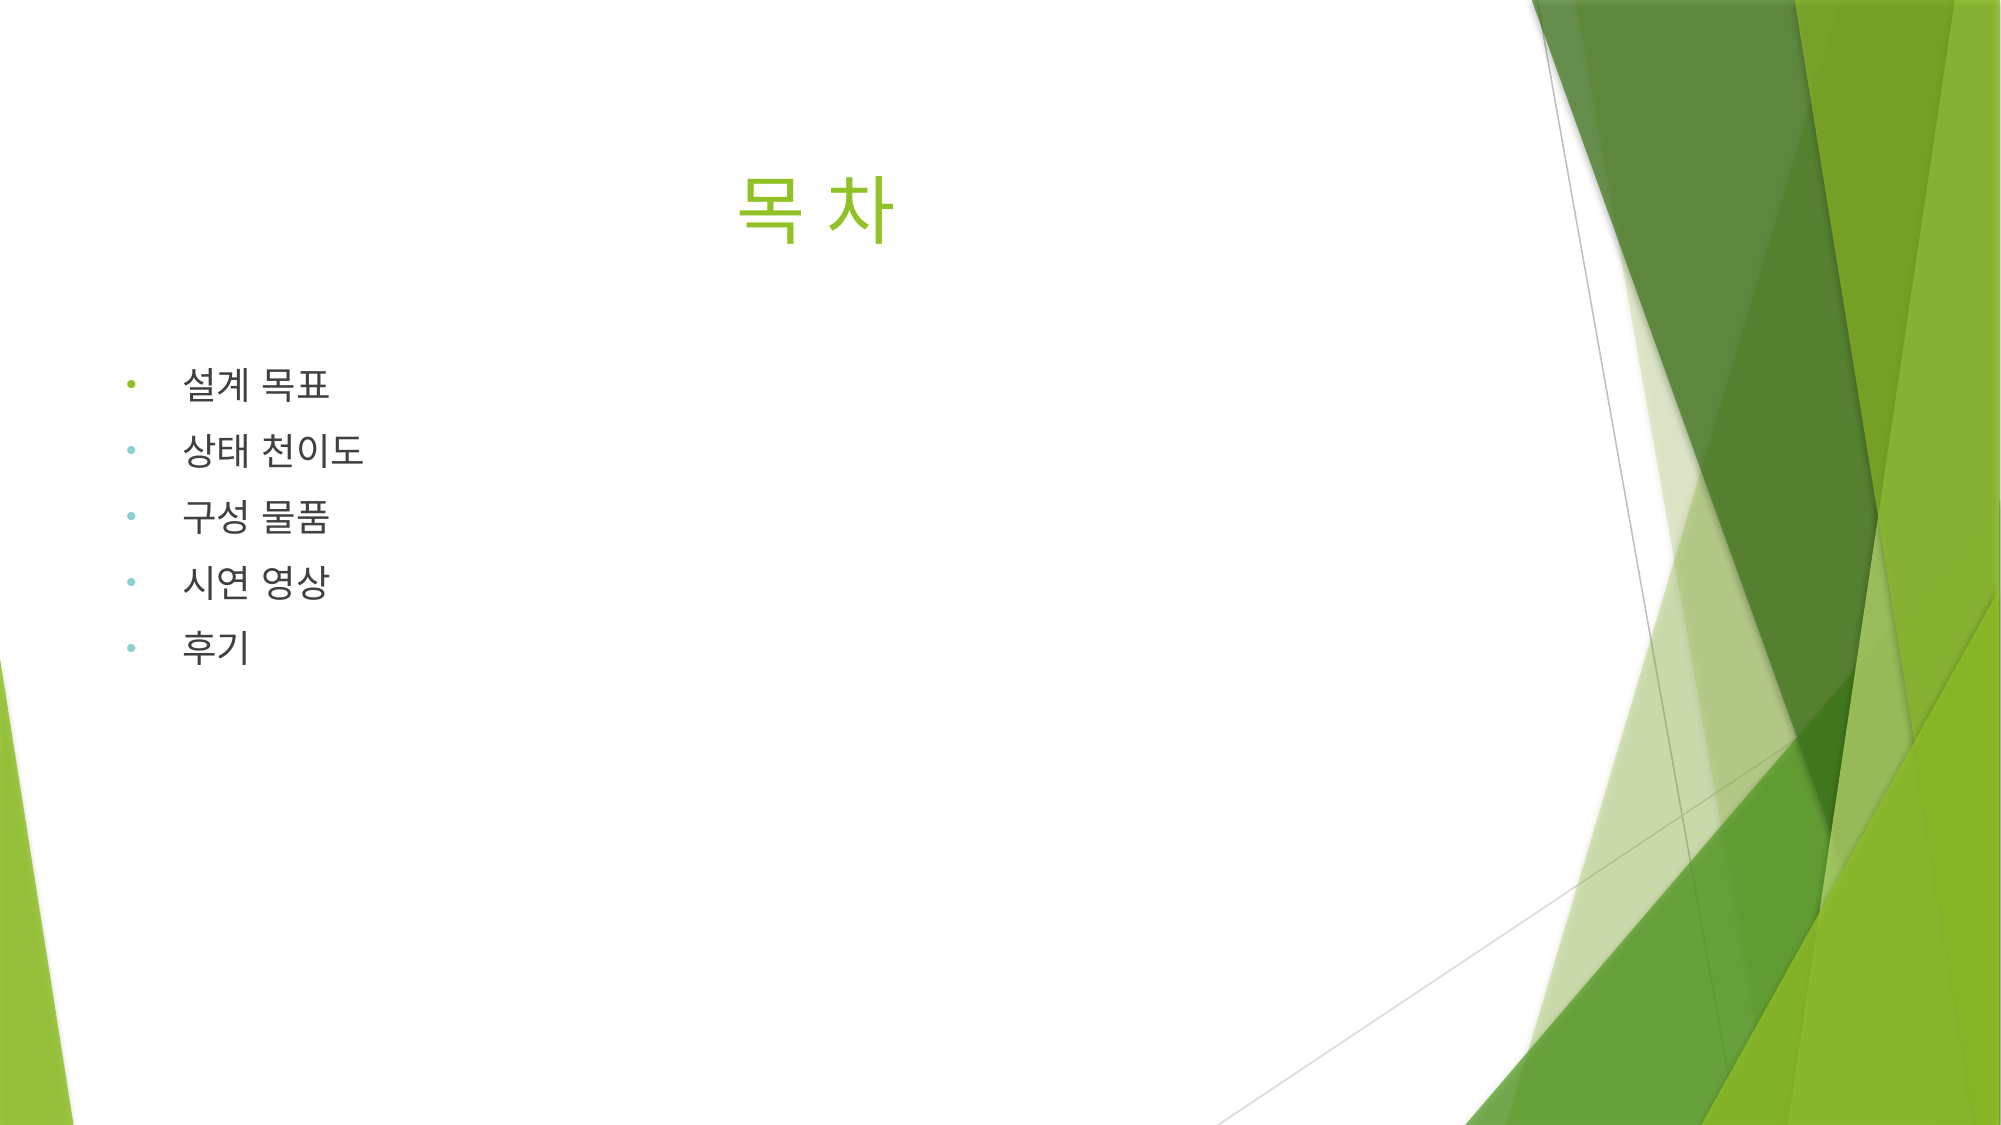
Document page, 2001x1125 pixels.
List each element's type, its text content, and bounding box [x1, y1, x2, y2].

list 설계 목표 상태 천이도 구성 물품 시연 영상 후기 [111, 354, 1522, 992]
title 목 차 [111, 99, 1522, 317]
